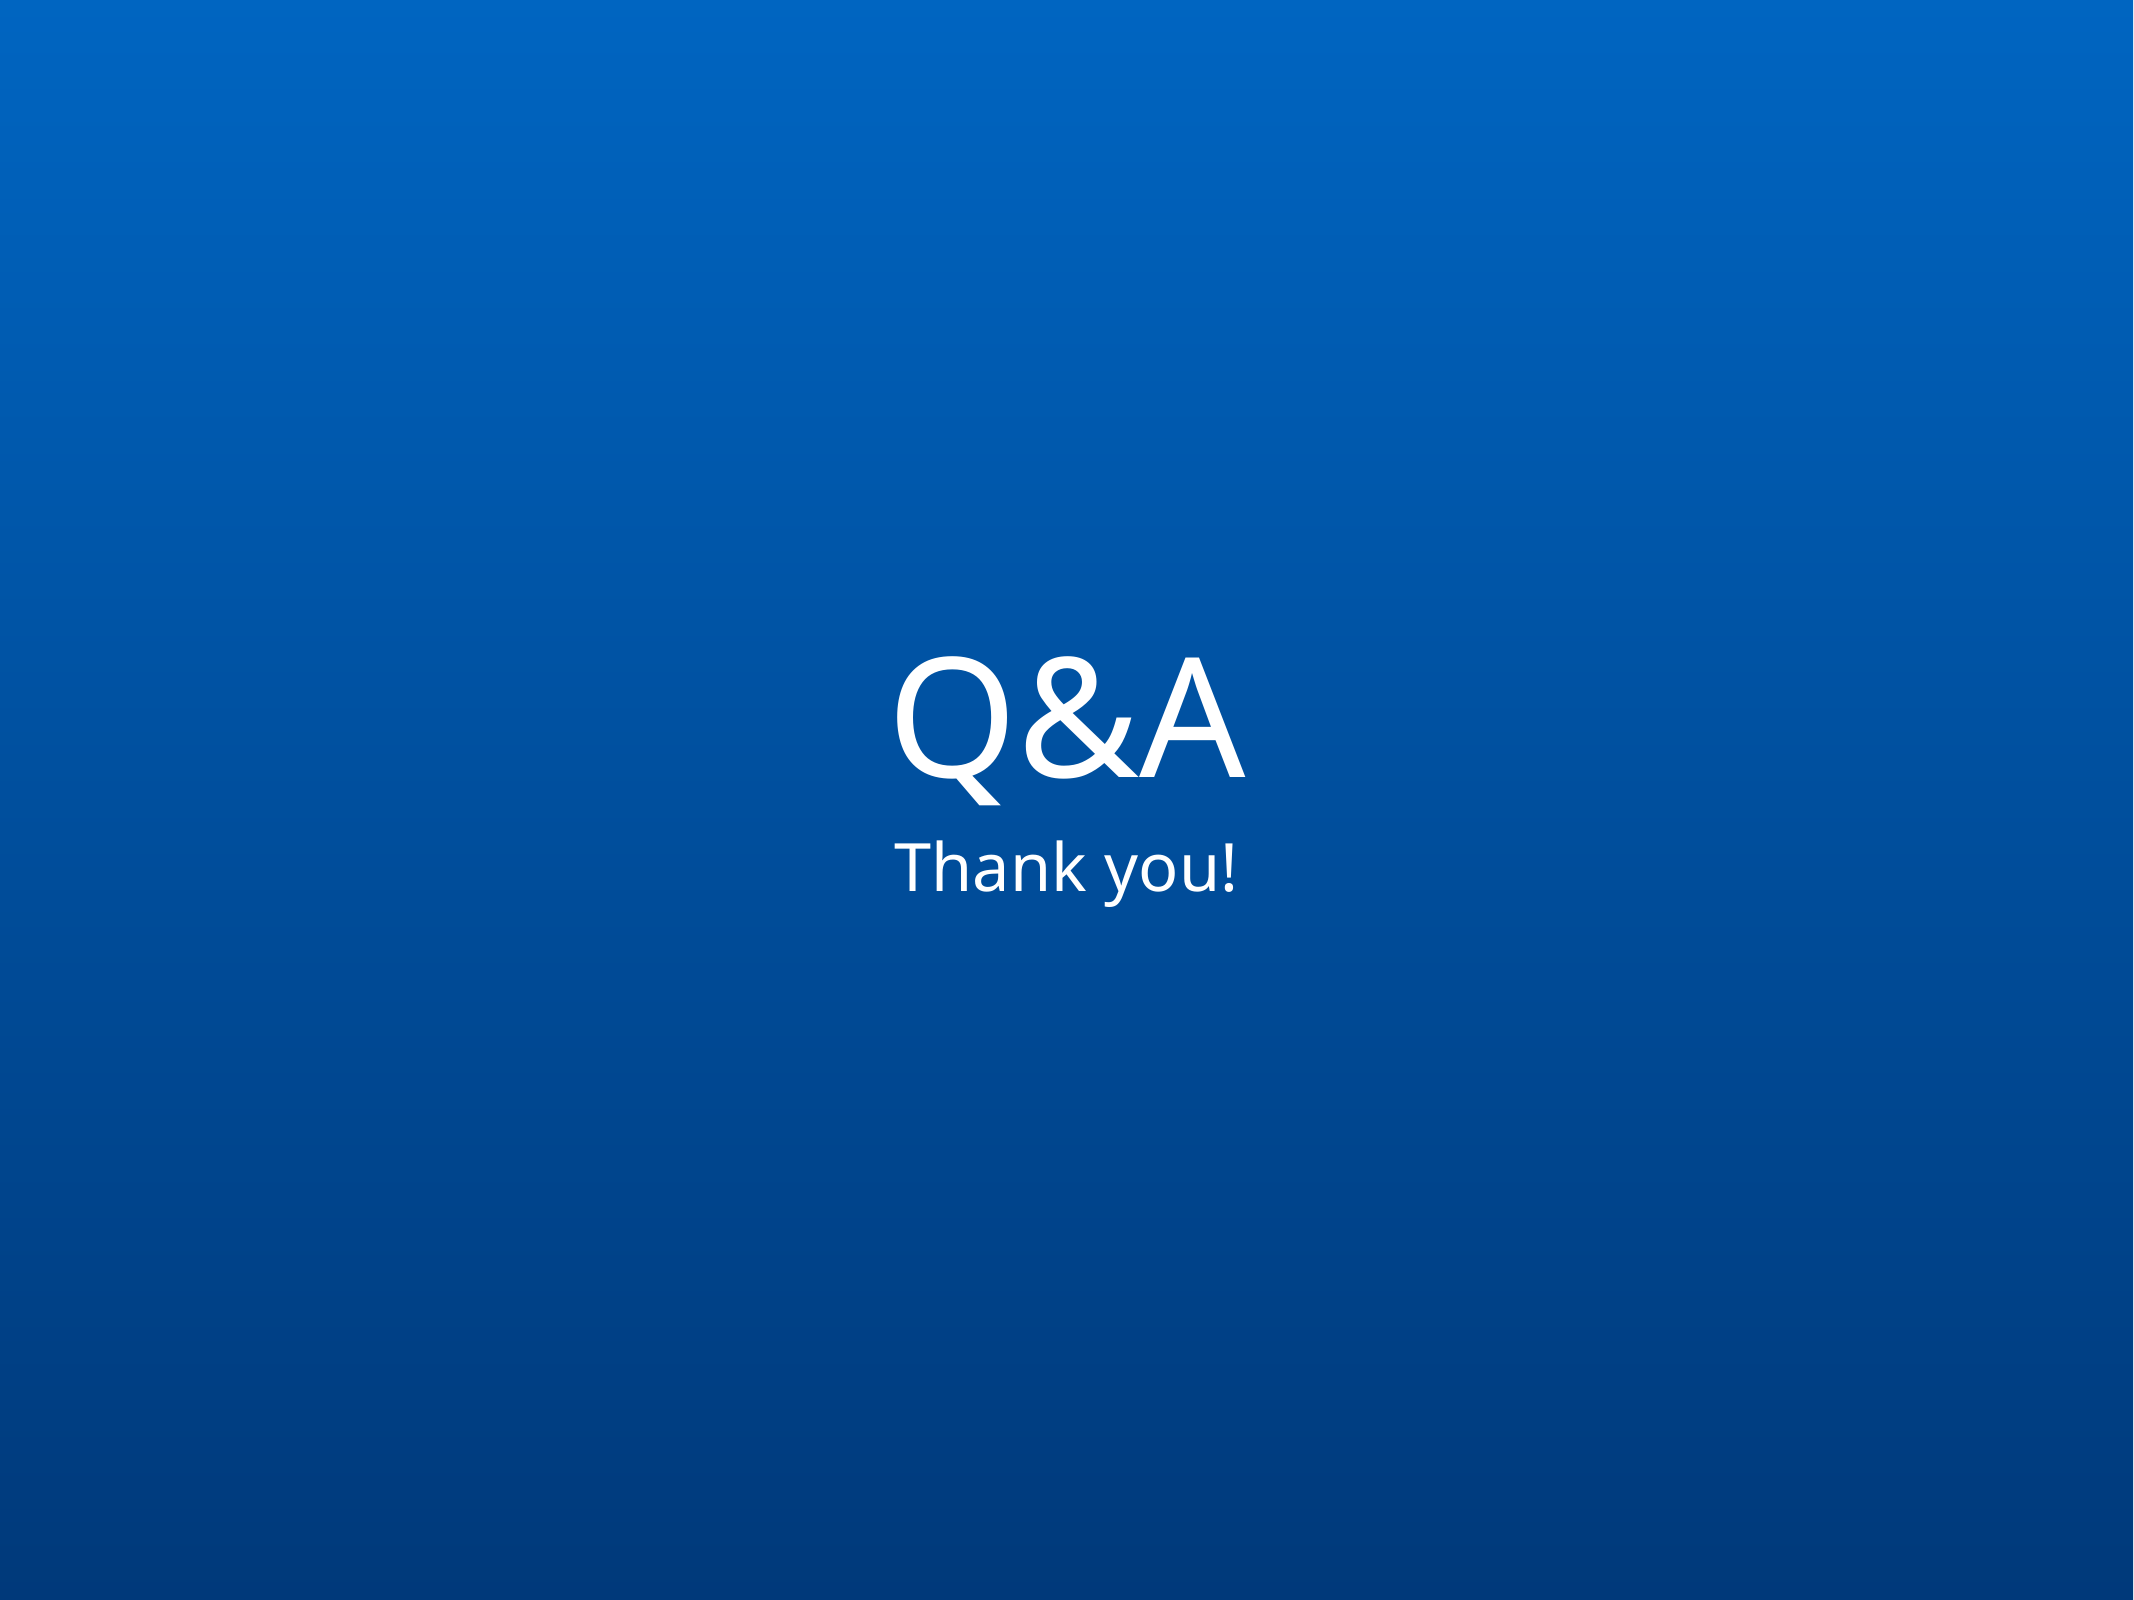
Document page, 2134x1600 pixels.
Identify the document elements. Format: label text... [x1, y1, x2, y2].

list Thank you! [207, 824, 1926, 1011]
title Q&A [207, 268, 1926, 811]
